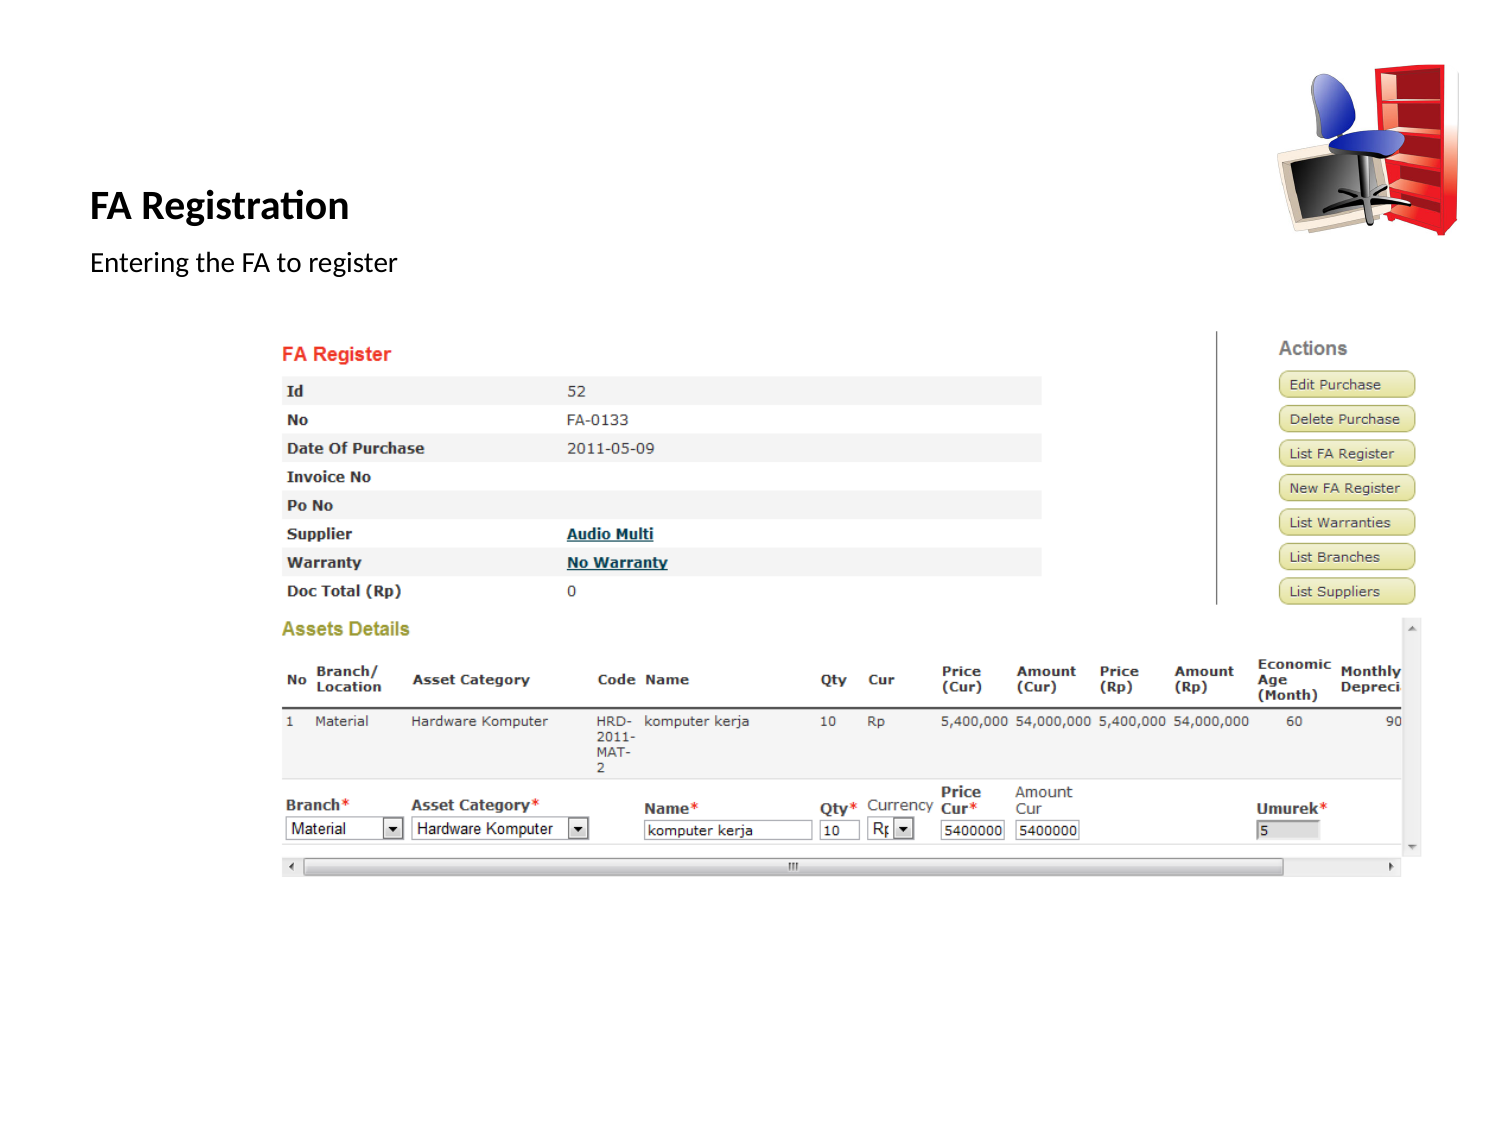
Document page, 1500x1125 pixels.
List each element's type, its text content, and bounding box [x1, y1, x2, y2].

list Entering the FA to register [75, 235, 569, 1005]
title FA Registration [75, 44, 569, 235]
text_box [1272, 60, 1465, 240]
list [274, 323, 1426, 877]
